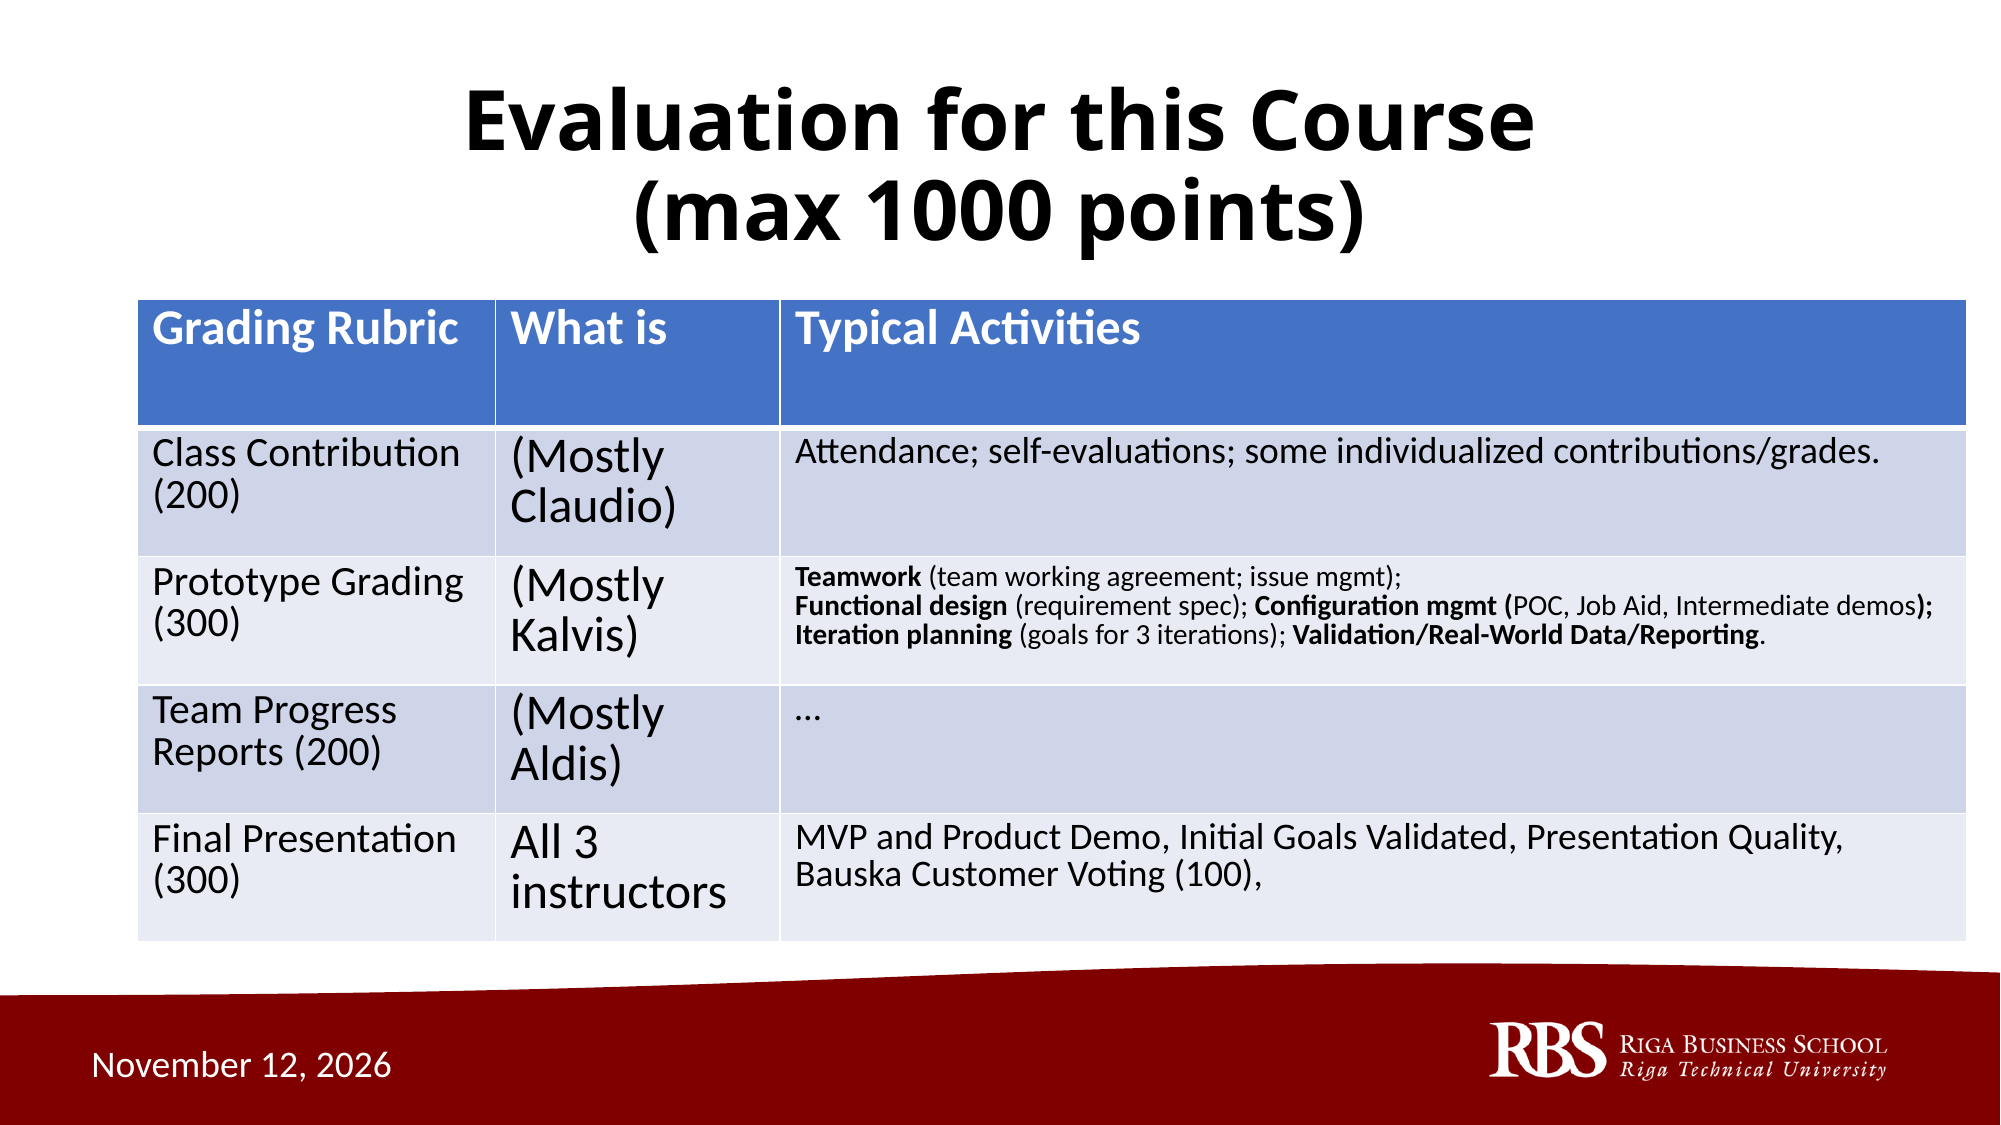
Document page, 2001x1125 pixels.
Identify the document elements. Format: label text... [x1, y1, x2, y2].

table_header Grading Rubric [138, 300, 495, 425]
table_cell All 3 instructors [496, 814, 779, 941]
table_cell MVP and Product Demo, Initial Goals Validated, Presentation Quality, Bauska Customer Voting (100), [781, 814, 1966, 941]
table_cell (Mostly Aldis) [496, 686, 779, 813]
table_cell Final Presentation (300) [138, 814, 495, 941]
picture [1475, 1002, 1900, 1100]
table_cell Class Contribution (200) [138, 431, 495, 556]
table_cell Team Progress Reports (200) [138, 686, 495, 813]
table_header What is [496, 300, 779, 425]
table_cell … [781, 686, 1966, 813]
table_cell Attendance; self-evaluations; some individualized contributions/grades. [781, 431, 1966, 556]
table_cell Teamwork (team working agreement; issue mgmt); Functional design (requirement spec); Configuration mgmt (POC, Job Aid, Intermediate demos); Iteration planning (goals for 3 iterations); Validation/Real-World Data/Reporting. [781, 557, 1966, 684]
table_cell (Mostly Claudio) [496, 431, 779, 556]
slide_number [76, 1032, 527, 1093]
table_header Typical Activities [781, 300, 1966, 425]
table_cell (Mostly Kalvis) [496, 557, 779, 684]
table_cell Prototype Grading (300) [138, 557, 495, 684]
title Evaluation for this Course (max 1000 points) [137, 59, 1863, 278]
